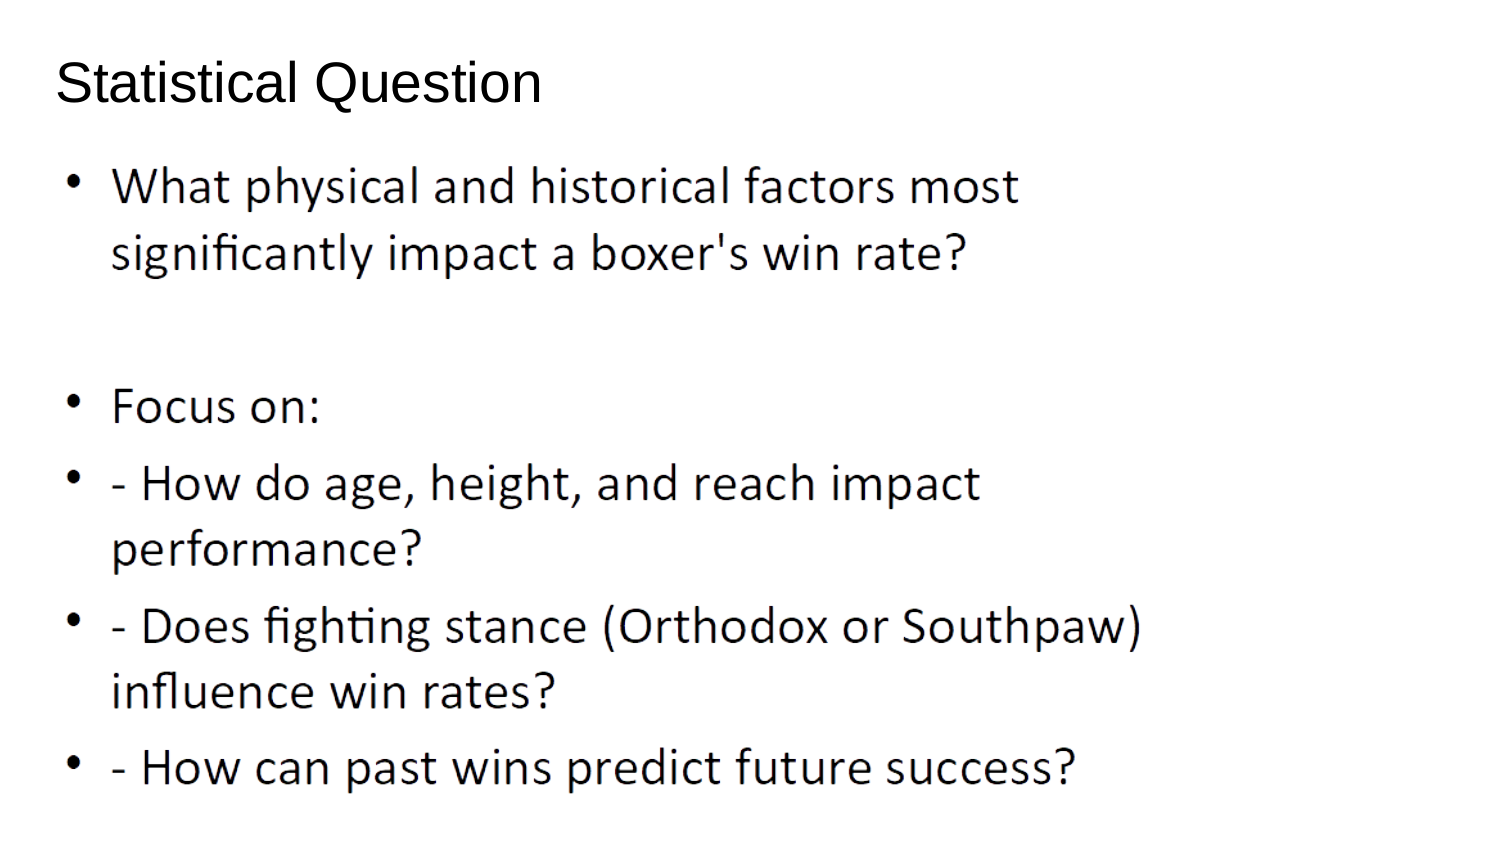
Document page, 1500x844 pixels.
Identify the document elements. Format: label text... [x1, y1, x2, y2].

picture [50, 143, 1161, 795]
title Statistical Question [40, 35, 1438, 130]
